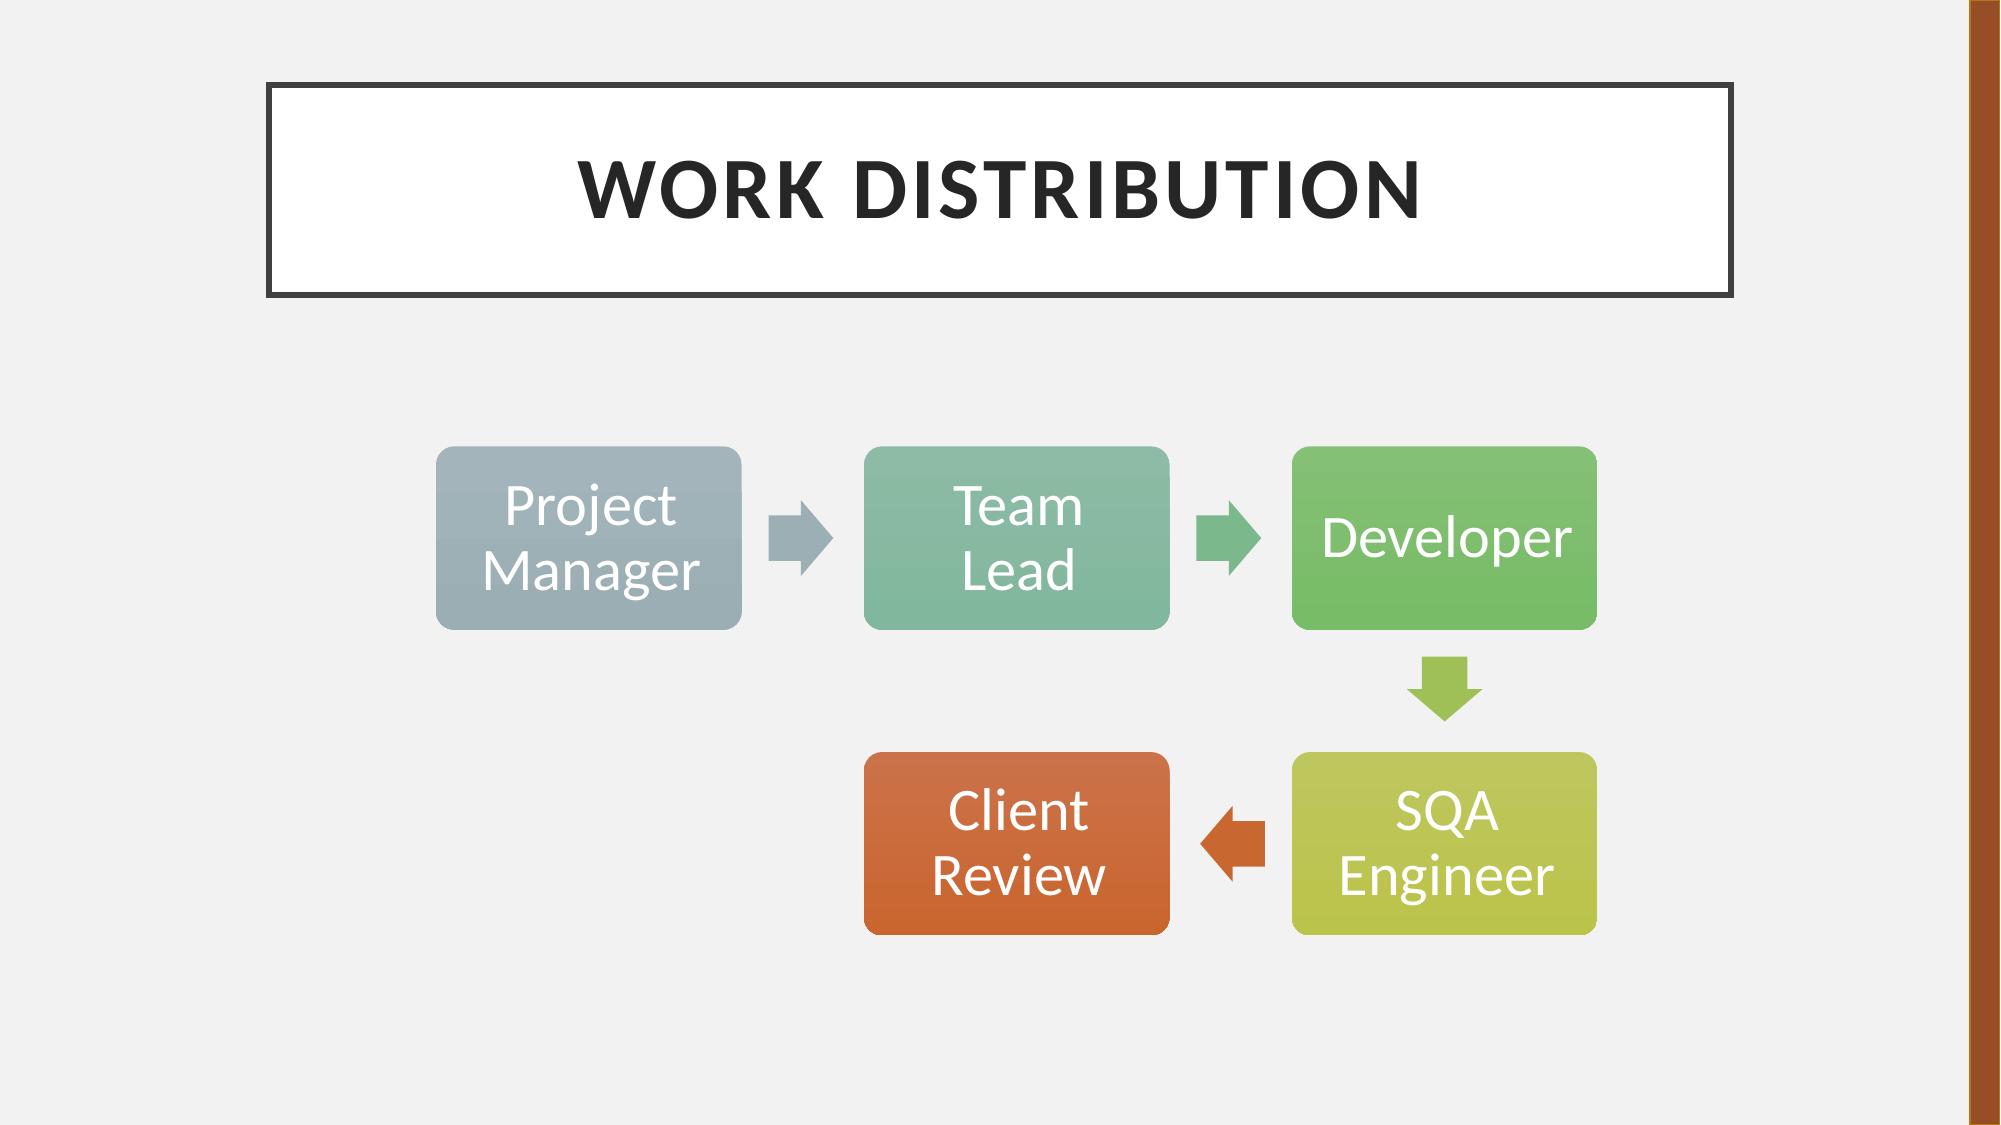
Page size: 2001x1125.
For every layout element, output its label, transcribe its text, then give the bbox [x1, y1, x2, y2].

title Work Distribution [266, 82, 1734, 298]
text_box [434, 295, 1599, 1087]
text_box [1969, 0, 2000, 1125]
